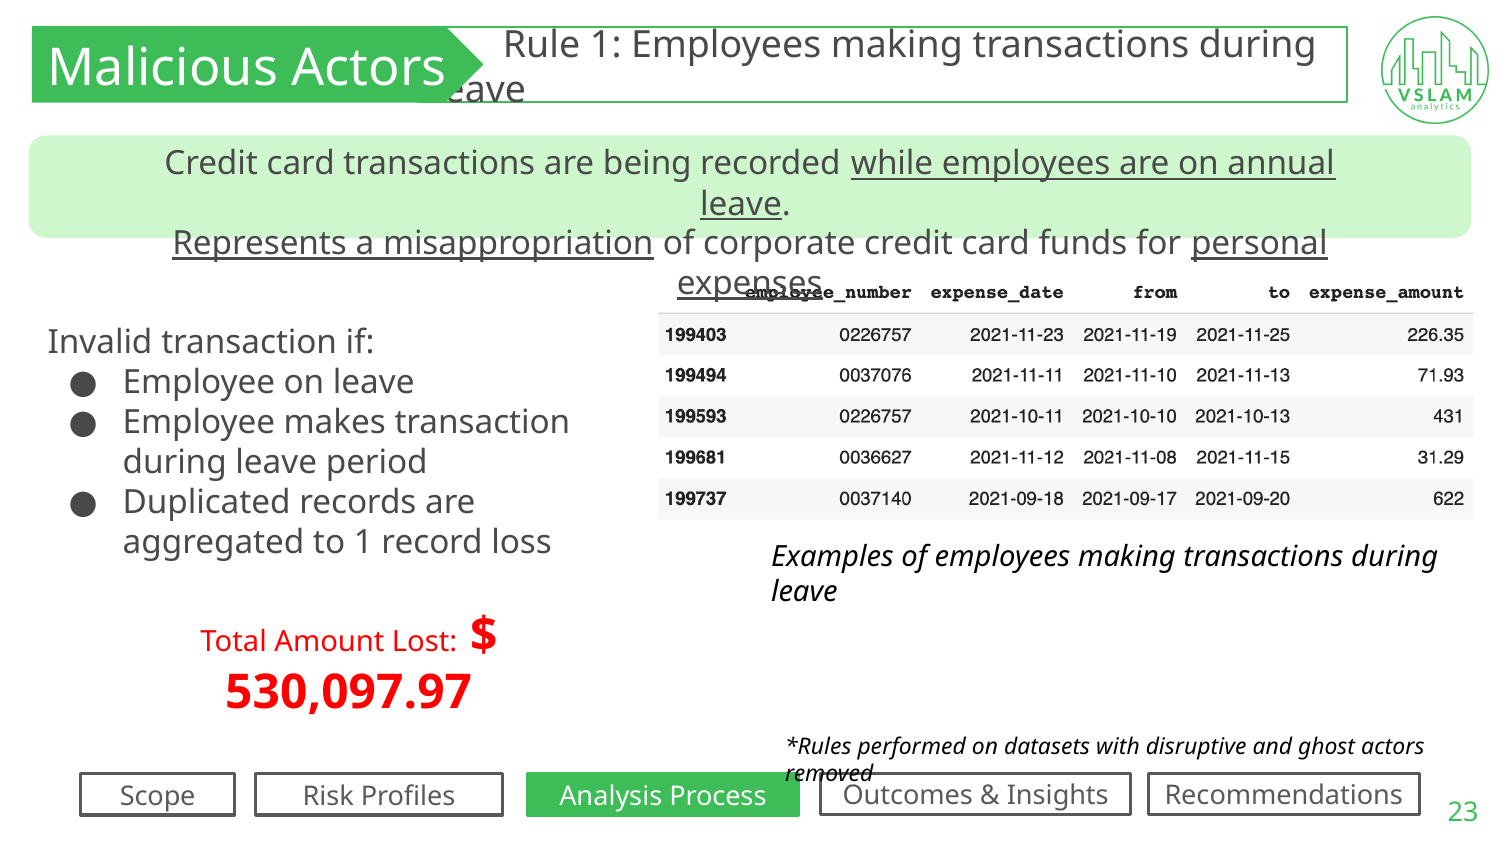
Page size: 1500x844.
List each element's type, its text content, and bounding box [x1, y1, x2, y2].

text_box Invalid transaction if: Employee on leave Employee makes transaction during leave period Duplicated records are aggregated to 1 record loss [32, 305, 630, 576]
picture [657, 271, 1474, 523]
picture [1381, 16, 1489, 124]
text_box Credit card transactions are being recorded while employees are on annual leave. Represents a misappropriation of corporate credit card funds for personal expenses [100, 126, 1400, 317]
text_box [1400, 135, 1472, 238]
text_box Malicious Actors [32, 26, 483, 102]
text_box *Rules performed on datasets with disruptive and ghost actors removed [769, 716, 1469, 802]
text_box Total Amount Lost: $ 530,097.97 [70, 588, 628, 733]
text_box Examples of employees making transactions during leave [756, 531, 1455, 623]
text_box Rule 1: Employees making transactions during leave [445, 26, 1348, 102]
slide_number ‹#› [1403, 779, 1494, 844]
text_box Analysis Process [527, 773, 799, 816]
text_box [28, 135, 100, 238]
